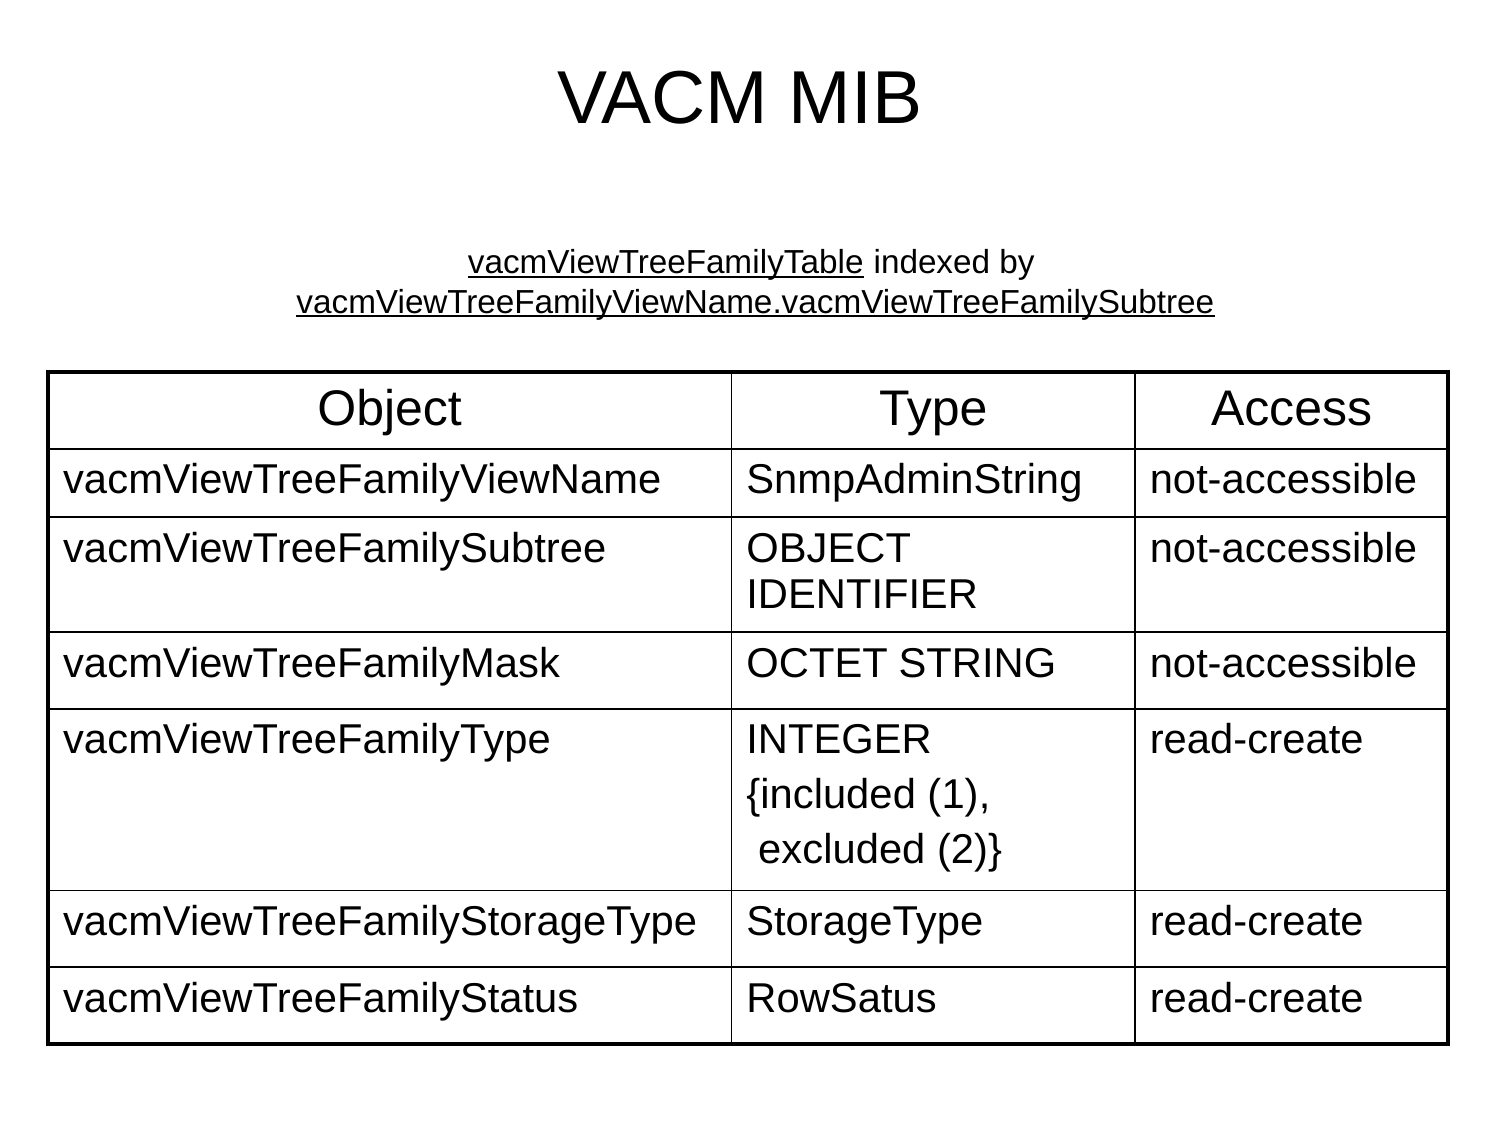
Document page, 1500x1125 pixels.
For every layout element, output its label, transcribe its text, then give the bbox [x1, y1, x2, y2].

table_cell not-accessible [1136, 518, 1446, 631]
title VACM MIB [74, 0, 1426, 188]
table_cell vacmViewTreeFamilyViewName [50, 450, 731, 516]
table_header Type [732, 374, 1134, 448]
table_cell read-create [1136, 968, 1446, 1042]
table_cell vacmViewTreeFamilySubtree [50, 518, 731, 631]
table_cell RowSatus [732, 968, 1134, 1042]
text_box vacmViewTreeFamilyTable indexed by vacmViewTreeFamilyViewName.vacmViewTreeFamilySubtree [281, 233, 1231, 328]
table_header Access [1136, 374, 1446, 448]
table_header Object [50, 374, 731, 448]
table_cell StorageType [732, 891, 1134, 966]
table_cell not-accessible [1136, 633, 1446, 708]
table_cell vacmViewTreeFamilyType [50, 710, 731, 890]
table_cell OBJECT IDENTIFIER [732, 518, 1134, 631]
table_cell vacmViewTreeFamilyMask [50, 633, 731, 708]
table_cell read-create [1136, 710, 1446, 890]
table_cell vacmViewTreeFamilyStorageType [50, 891, 731, 966]
table_cell vacmViewTreeFamilyStatus [50, 968, 731, 1042]
table_cell INTEGER {included (1), excluded (2)} [732, 710, 1134, 890]
table_cell not-accessible [1136, 450, 1446, 516]
table_cell SnmpAdminString [732, 450, 1134, 516]
table_cell read-create [1136, 891, 1446, 966]
table_cell OCTET STRING [732, 633, 1134, 708]
